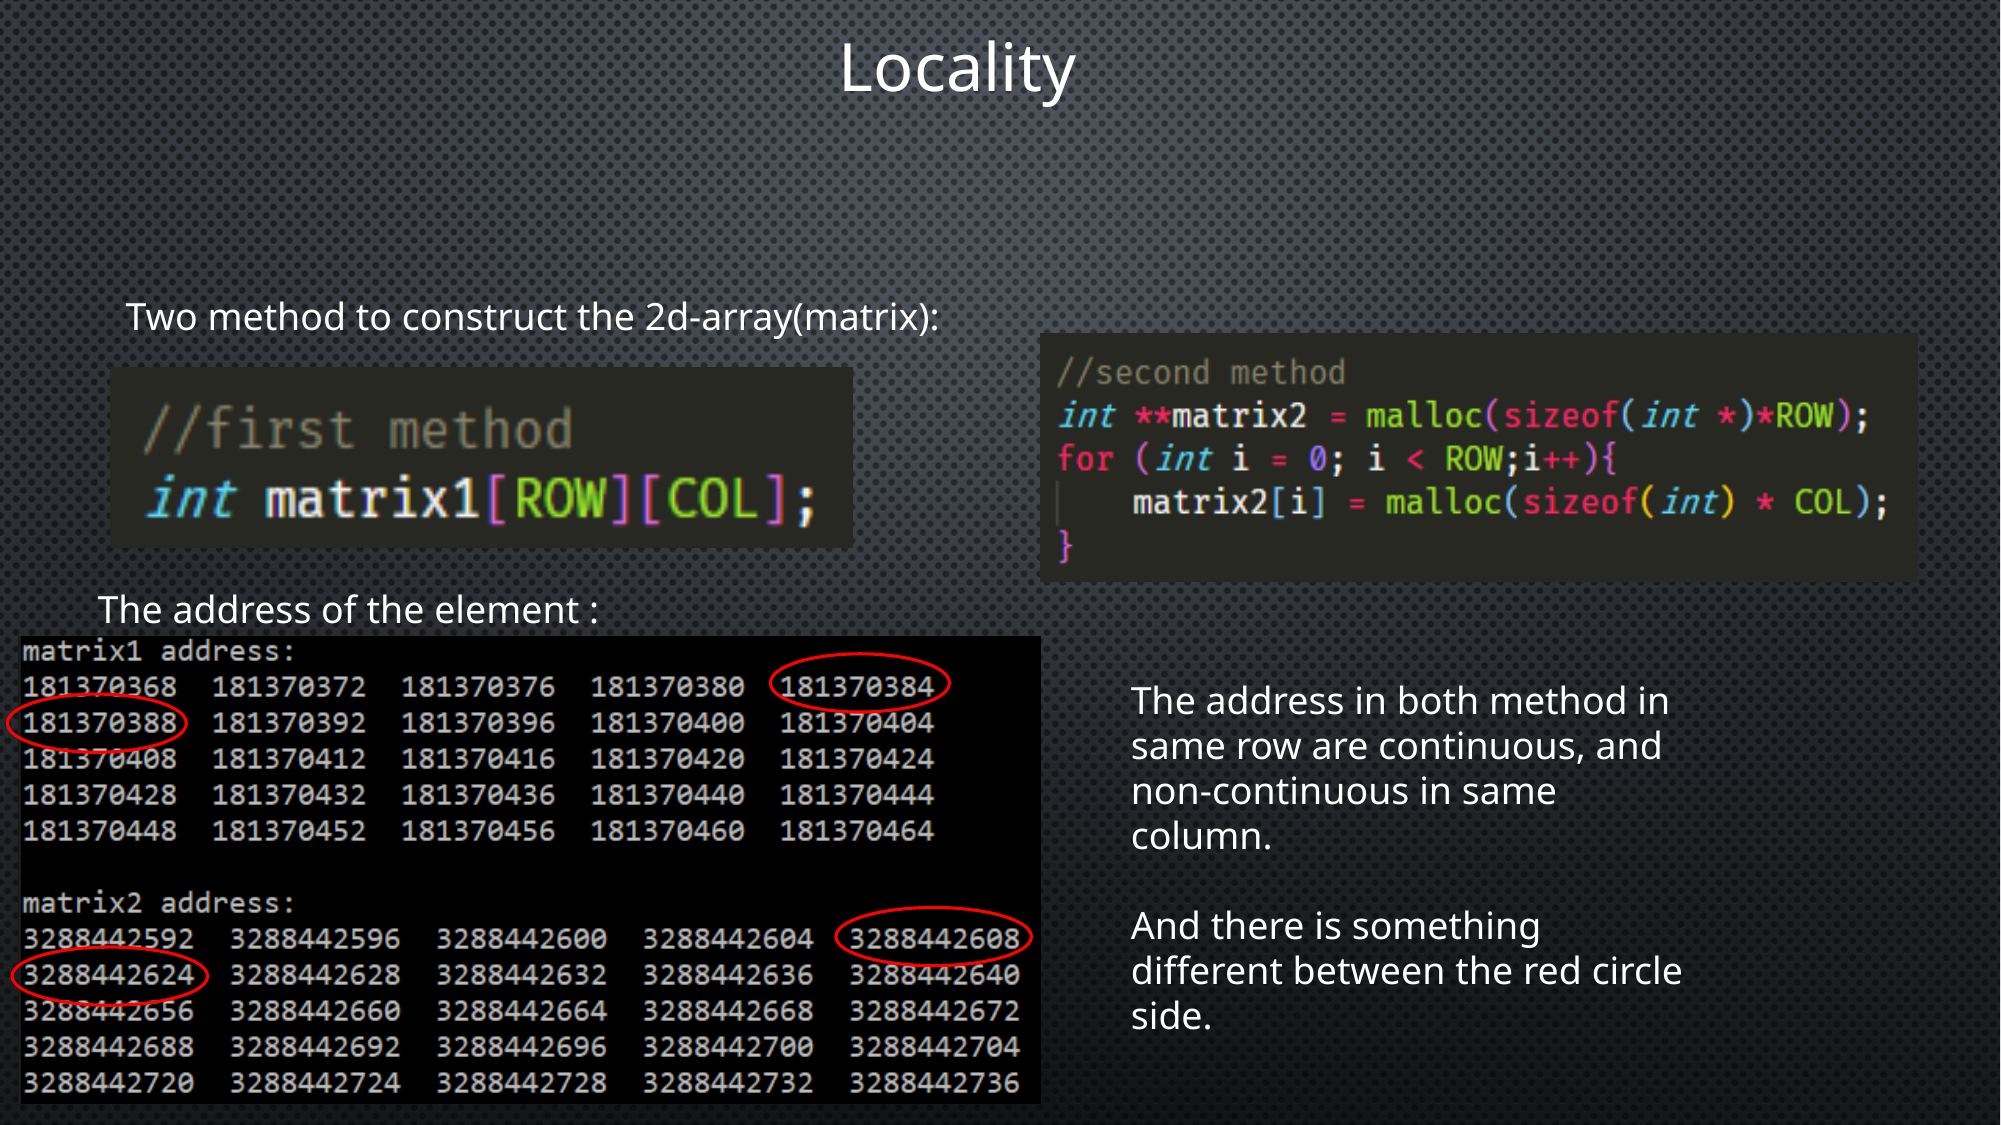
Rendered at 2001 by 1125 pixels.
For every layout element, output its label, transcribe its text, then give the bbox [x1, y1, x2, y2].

picture [1039, 332, 1918, 582]
picture [17, 636, 1041, 1104]
text_box [10, 964, 17, 988]
text_box Two method to construct the 2d-array(matrix): [110, 285, 974, 346]
text_box The address of the element : [82, 578, 628, 636]
text_box [5, 708, 17, 739]
text_box Locality [824, 17, 1124, 113]
picture [110, 367, 853, 548]
text_box The address in both method in same row are continuous, and non-continuous in same column. And there is something different between the red circle side. [1116, 669, 1702, 1045]
